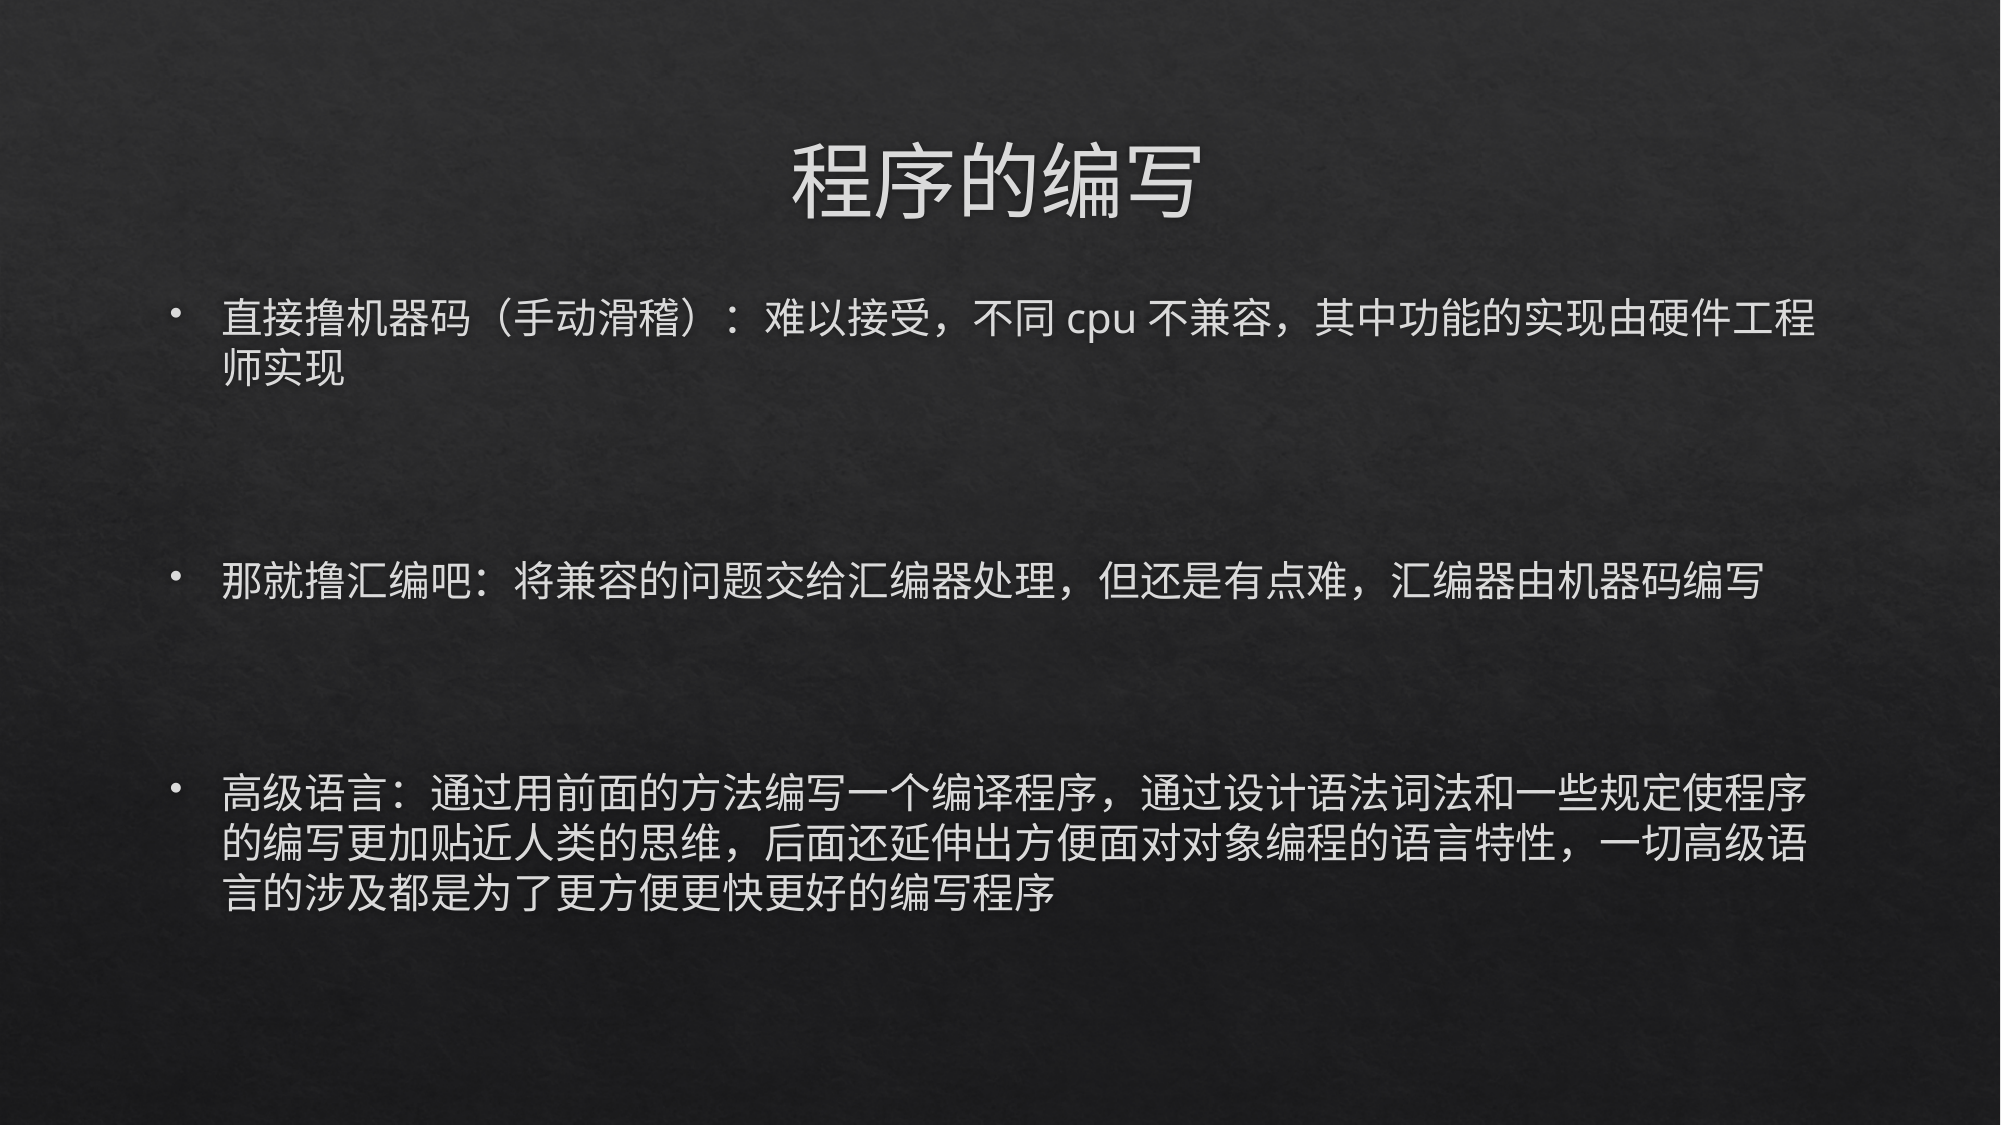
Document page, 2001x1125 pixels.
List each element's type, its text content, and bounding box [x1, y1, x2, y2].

title 程序的编写 [149, 99, 1849, 260]
list 直接撸机器码（手动滑稽）：难以接受，不同cpu不兼容，其中功能的实现由硬件工程师实现 那就撸汇编吧：将兼容的问题交给汇编器处理，但还是有点难，汇编器由机器码编写 高级语言：通过用前面的方法编写一个编译程序，通过设计语法词法和一些规定使程序的编写更加贴近人类的思维，后面还延伸出方便面对对象编程的语言特性，一切高级语言的涉及都是为了更方便更快更好的编写程序 [149, 284, 1849, 950]
